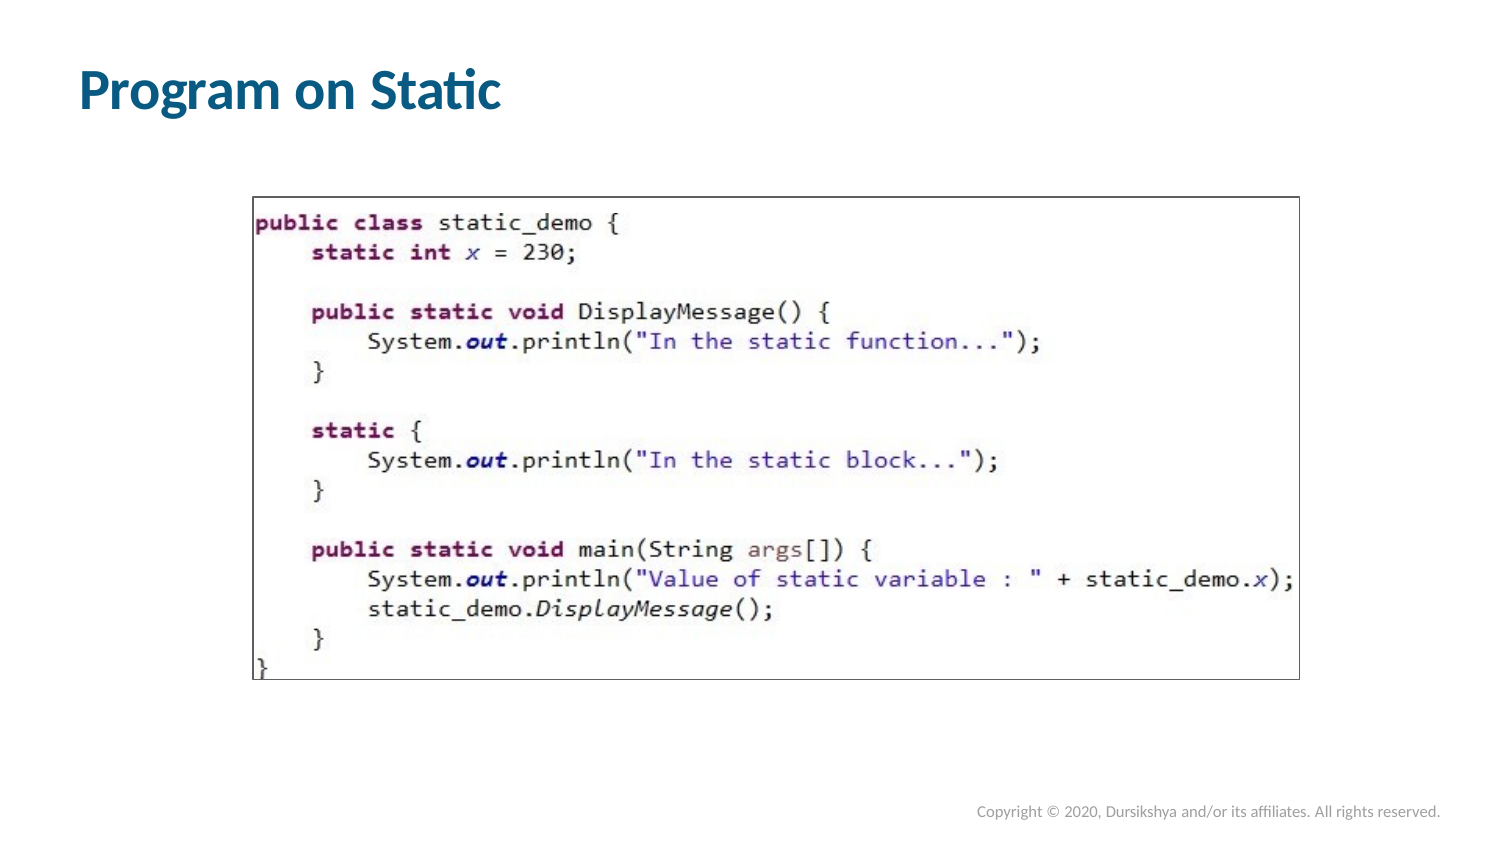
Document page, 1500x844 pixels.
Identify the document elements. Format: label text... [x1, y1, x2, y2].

footer Copyright © 2020, Dursikshya and/or its affiliates. All rights reserved. [975, 800, 1452, 844]
title Program on Static [77, 49, 507, 193]
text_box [252, 195, 1301, 681]
